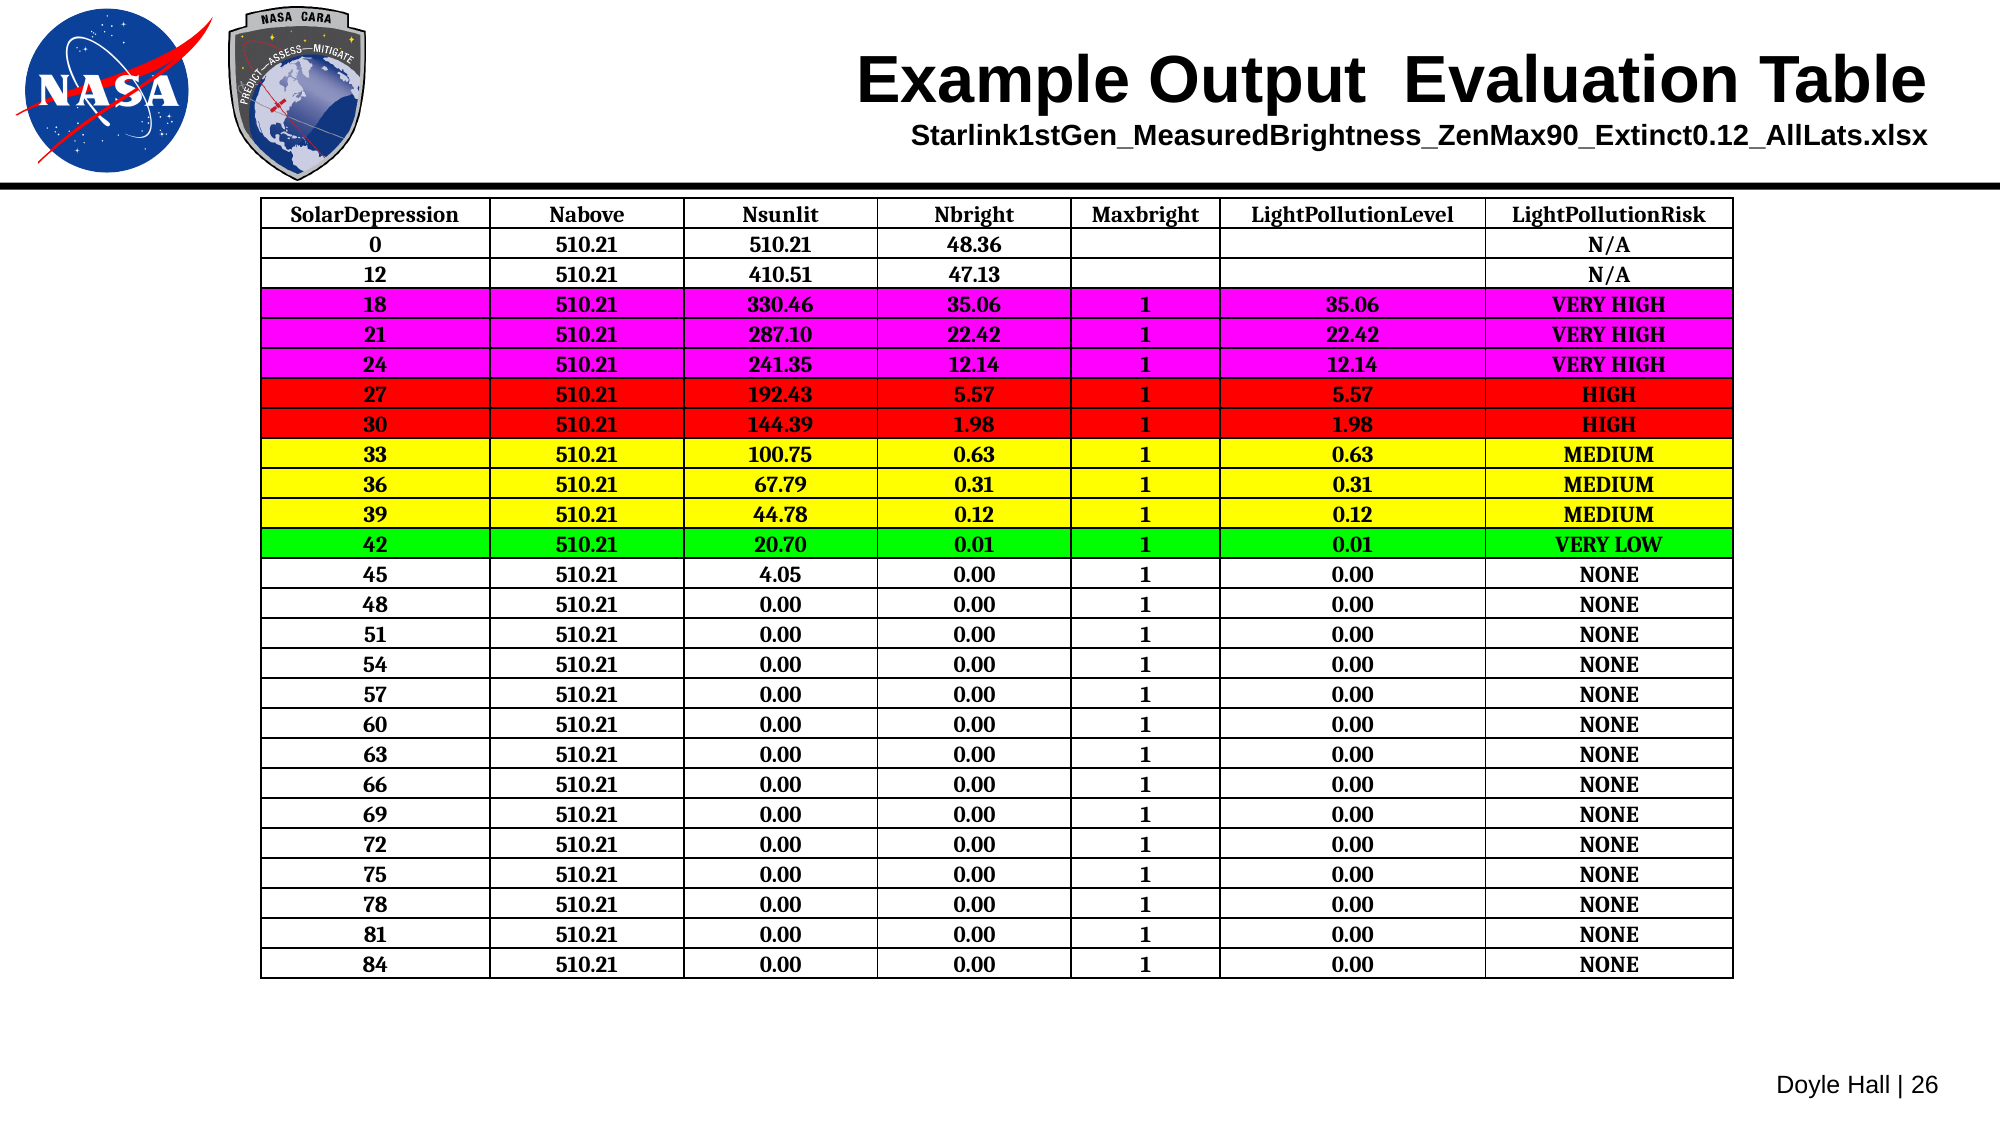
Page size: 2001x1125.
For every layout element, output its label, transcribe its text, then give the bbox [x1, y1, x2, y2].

table_cell 510.21 [491, 829, 683, 857]
table_cell 24 [262, 349, 489, 377]
table_cell 18 [262, 289, 489, 317]
table_cell [1072, 259, 1219, 287]
table_cell 1 [1072, 469, 1219, 497]
table_cell HIGH [1486, 379, 1732, 407]
table_cell 0.00 [878, 949, 1070, 977]
table_cell 510.21 [491, 949, 683, 977]
table_cell 1 [1072, 529, 1219, 557]
table_cell 67.79 [685, 469, 877, 497]
table_cell 1 [1072, 919, 1219, 947]
table_cell 57 [262, 679, 489, 707]
table_cell 1 [1072, 559, 1219, 587]
table_cell 510.21 [491, 679, 683, 707]
picture [15, 5, 213, 176]
table_cell 0.00 [685, 589, 877, 617]
table_cell 510.21 [491, 559, 683, 587]
table_cell 1 [1072, 589, 1219, 617]
table_cell 47.13 [878, 259, 1070, 287]
table_cell 33 [262, 439, 489, 467]
table_cell N/A [1486, 259, 1732, 287]
table_cell 0.00 [878, 829, 1070, 857]
table_cell 45 [262, 559, 489, 587]
table_cell 22.42 [1221, 319, 1485, 347]
table_cell NONE [1486, 769, 1732, 797]
table_cell 30 [262, 409, 489, 437]
table_cell 100.75 [685, 439, 877, 467]
table_cell 510.21 [491, 289, 683, 317]
table_cell NONE [1486, 559, 1732, 587]
table_cell 72 [262, 829, 489, 857]
table_cell 12.14 [878, 349, 1070, 377]
table_cell 51 [262, 619, 489, 647]
picture [228, 6, 366, 181]
table_cell 510.21 [491, 349, 683, 377]
table_cell 1 [1072, 889, 1219, 917]
table_cell 330.46 [685, 289, 877, 317]
table_cell NONE [1486, 739, 1732, 767]
table_cell 510.21 [491, 529, 683, 557]
table_cell 510.21 [491, 319, 683, 347]
table_cell 78 [262, 889, 489, 917]
table_cell 12 [262, 259, 489, 287]
table_cell 0.00 [878, 559, 1070, 587]
table_header SolarDepression [262, 199, 489, 227]
table_cell 510.21 [491, 619, 683, 647]
table_cell 0.00 [685, 829, 877, 857]
table_cell 44.78 [685, 499, 877, 527]
table_header Nsunlit [685, 199, 877, 227]
table_cell 144.39 [685, 409, 877, 437]
table_cell 42 [262, 529, 489, 557]
table_cell 0.00 [1221, 949, 1485, 977]
table_cell 21 [262, 319, 489, 347]
table_cell 60 [262, 709, 489, 737]
table_header Maxbright [1072, 199, 1219, 227]
table_cell 1 [1072, 499, 1219, 527]
table_cell MEDIUM [1486, 499, 1732, 527]
table_cell 1 [1072, 679, 1219, 707]
table_cell 35.06 [1221, 289, 1485, 317]
table_cell VERY LOW [1486, 529, 1732, 557]
table_cell 12.14 [1221, 349, 1485, 377]
title Example Output Evaluation Table Starlink1stGen_MeasuredBrightness_ZenMax90_Extinct0.12_AllLats.xlsx [380, 0, 1945, 188]
table_cell 510.21 [491, 229, 683, 257]
table_cell NONE [1486, 799, 1732, 827]
table_cell 0.01 [878, 529, 1070, 557]
table_cell 510.21 [491, 739, 683, 767]
table_cell 0.01 [1221, 529, 1485, 557]
table_cell 241.35 [685, 349, 877, 377]
table_cell MEDIUM [1486, 439, 1732, 467]
table_cell 48 [262, 589, 489, 617]
table_cell 1 [1072, 649, 1219, 677]
table_cell 0 [262, 229, 489, 257]
table_cell 0.00 [1221, 679, 1485, 707]
table_cell 1 [1072, 289, 1219, 317]
table_cell 0.00 [878, 679, 1070, 707]
table_cell NONE [1486, 829, 1732, 857]
table_cell 0.00 [878, 589, 1070, 617]
table_cell 1 [1072, 799, 1219, 827]
table_cell 0.00 [878, 799, 1070, 827]
table_cell 1 [1072, 319, 1219, 347]
table_cell 4.05 [685, 559, 877, 587]
table_cell 510.21 [491, 859, 683, 887]
table_cell 0.00 [685, 949, 877, 977]
table_cell 0.00 [685, 619, 877, 647]
table_cell NONE [1486, 619, 1732, 647]
table_cell 5.57 [878, 379, 1070, 407]
table_cell 66 [262, 769, 489, 797]
table_cell 510.21 [491, 589, 683, 617]
table_cell NONE [1486, 889, 1732, 917]
table_cell 1 [1072, 829, 1219, 857]
table_cell 1 [1072, 859, 1219, 887]
table_cell 5.57 [1221, 379, 1485, 407]
table_cell 0.31 [1221, 469, 1485, 497]
table_cell 84 [262, 949, 489, 977]
table_cell 0.00 [1221, 649, 1485, 677]
table_cell 36 [262, 469, 489, 497]
table_cell 22.42 [878, 319, 1070, 347]
table_cell 54 [262, 649, 489, 677]
table_cell 510.21 [491, 799, 683, 827]
table_cell 35.06 [878, 289, 1070, 317]
table_cell 81 [262, 919, 489, 947]
table_cell VERY HIGH [1486, 349, 1732, 377]
table_cell 410.51 [685, 259, 877, 287]
table_cell 1 [1072, 709, 1219, 737]
table_cell VERY HIGH [1486, 289, 1732, 317]
table_cell 510.21 [491, 919, 683, 947]
table_cell 0.00 [1221, 739, 1485, 767]
table_header LightPollutionRisk [1486, 199, 1732, 227]
table_cell NONE [1486, 589, 1732, 617]
table_cell 1 [1072, 349, 1219, 377]
table_cell 0.00 [878, 859, 1070, 887]
table_cell 510.21 [491, 409, 683, 437]
table_cell 510.21 [491, 709, 683, 737]
table_cell 510.21 [685, 229, 877, 257]
table_cell 0.00 [878, 739, 1070, 767]
table_cell 0.00 [685, 739, 877, 767]
table_cell 0.00 [878, 919, 1070, 947]
table_cell 1 [1072, 409, 1219, 437]
table_cell 510.21 [491, 469, 683, 497]
table_cell 0.00 [685, 919, 877, 947]
table_cell 510.21 [491, 649, 683, 677]
table_cell 0.00 [1221, 889, 1485, 917]
table_cell 1 [1072, 379, 1219, 407]
table_cell NONE [1486, 709, 1732, 737]
table_cell 0.00 [685, 799, 877, 827]
table_cell [1072, 229, 1219, 257]
table_cell 0.00 [878, 889, 1070, 917]
table_cell 0.00 [878, 709, 1070, 737]
table_cell 1 [1072, 769, 1219, 797]
table_cell 0.00 [685, 889, 877, 917]
table_cell NONE [1486, 679, 1732, 707]
table_cell 1 [1072, 739, 1219, 767]
table_cell 0.31 [878, 469, 1070, 497]
table_cell MEDIUM [1486, 469, 1732, 497]
table_cell 510.21 [491, 379, 683, 407]
table_cell 0.00 [1221, 919, 1485, 947]
table_cell N/A [1486, 229, 1732, 257]
table_cell 510.21 [491, 499, 683, 527]
table_cell 287.10 [685, 319, 877, 347]
table_cell [1221, 229, 1485, 257]
table_cell 0.00 [1221, 619, 1485, 647]
table_cell 1 [1072, 619, 1219, 647]
table_cell 0.00 [685, 709, 877, 737]
table_cell 0.00 [1221, 799, 1485, 827]
table_cell 0.63 [1221, 439, 1485, 467]
table_cell 1.98 [878, 409, 1070, 437]
table_cell 39 [262, 499, 489, 527]
table_cell 0.00 [685, 679, 877, 707]
table_cell NONE [1486, 649, 1732, 677]
table_cell 0.00 [1221, 769, 1485, 797]
table_cell 1.98 [1221, 409, 1485, 437]
table_cell 1 [1072, 949, 1219, 977]
table_cell 0.00 [878, 769, 1070, 797]
table_header Nabove [491, 199, 683, 227]
table_cell 0.63 [878, 439, 1070, 467]
table_cell 0.00 [685, 859, 877, 887]
table_cell 0.12 [1221, 499, 1485, 527]
table_cell [1221, 259, 1485, 287]
table_cell 27 [262, 379, 489, 407]
table_cell 0.00 [1221, 859, 1485, 887]
table_cell 0.00 [1221, 589, 1485, 617]
table_cell 0.00 [1221, 559, 1485, 587]
table_cell 48.36 [878, 229, 1070, 257]
table_header Nbright [878, 199, 1070, 227]
table_cell 69 [262, 799, 489, 827]
table_cell 0.00 [878, 619, 1070, 647]
table_cell 0.00 [878, 649, 1070, 677]
table_cell 192.43 [685, 379, 877, 407]
table_cell 510.21 [491, 439, 683, 467]
table_cell NONE [1486, 859, 1732, 887]
table_cell 0.00 [685, 769, 877, 797]
table_cell 63 [262, 739, 489, 767]
table_cell 1 [1072, 439, 1219, 467]
table_header LightPollutionLevel [1221, 199, 1485, 227]
table_cell 510.21 [491, 769, 683, 797]
table_cell 75 [262, 859, 489, 887]
table_cell VERY HIGH [1486, 319, 1732, 347]
table_cell 510.21 [491, 889, 683, 917]
table_cell NONE [1486, 919, 1732, 947]
table_cell 0.00 [1221, 829, 1485, 857]
table_cell 0.00 [1221, 709, 1485, 737]
table_cell 0.00 [685, 649, 877, 677]
table_cell NONE [1486, 949, 1732, 977]
table_cell 510.21 [491, 259, 683, 287]
table_cell 0.12 [878, 499, 1070, 527]
table_cell HIGH [1486, 409, 1732, 437]
table_cell 20.70 [685, 529, 877, 557]
